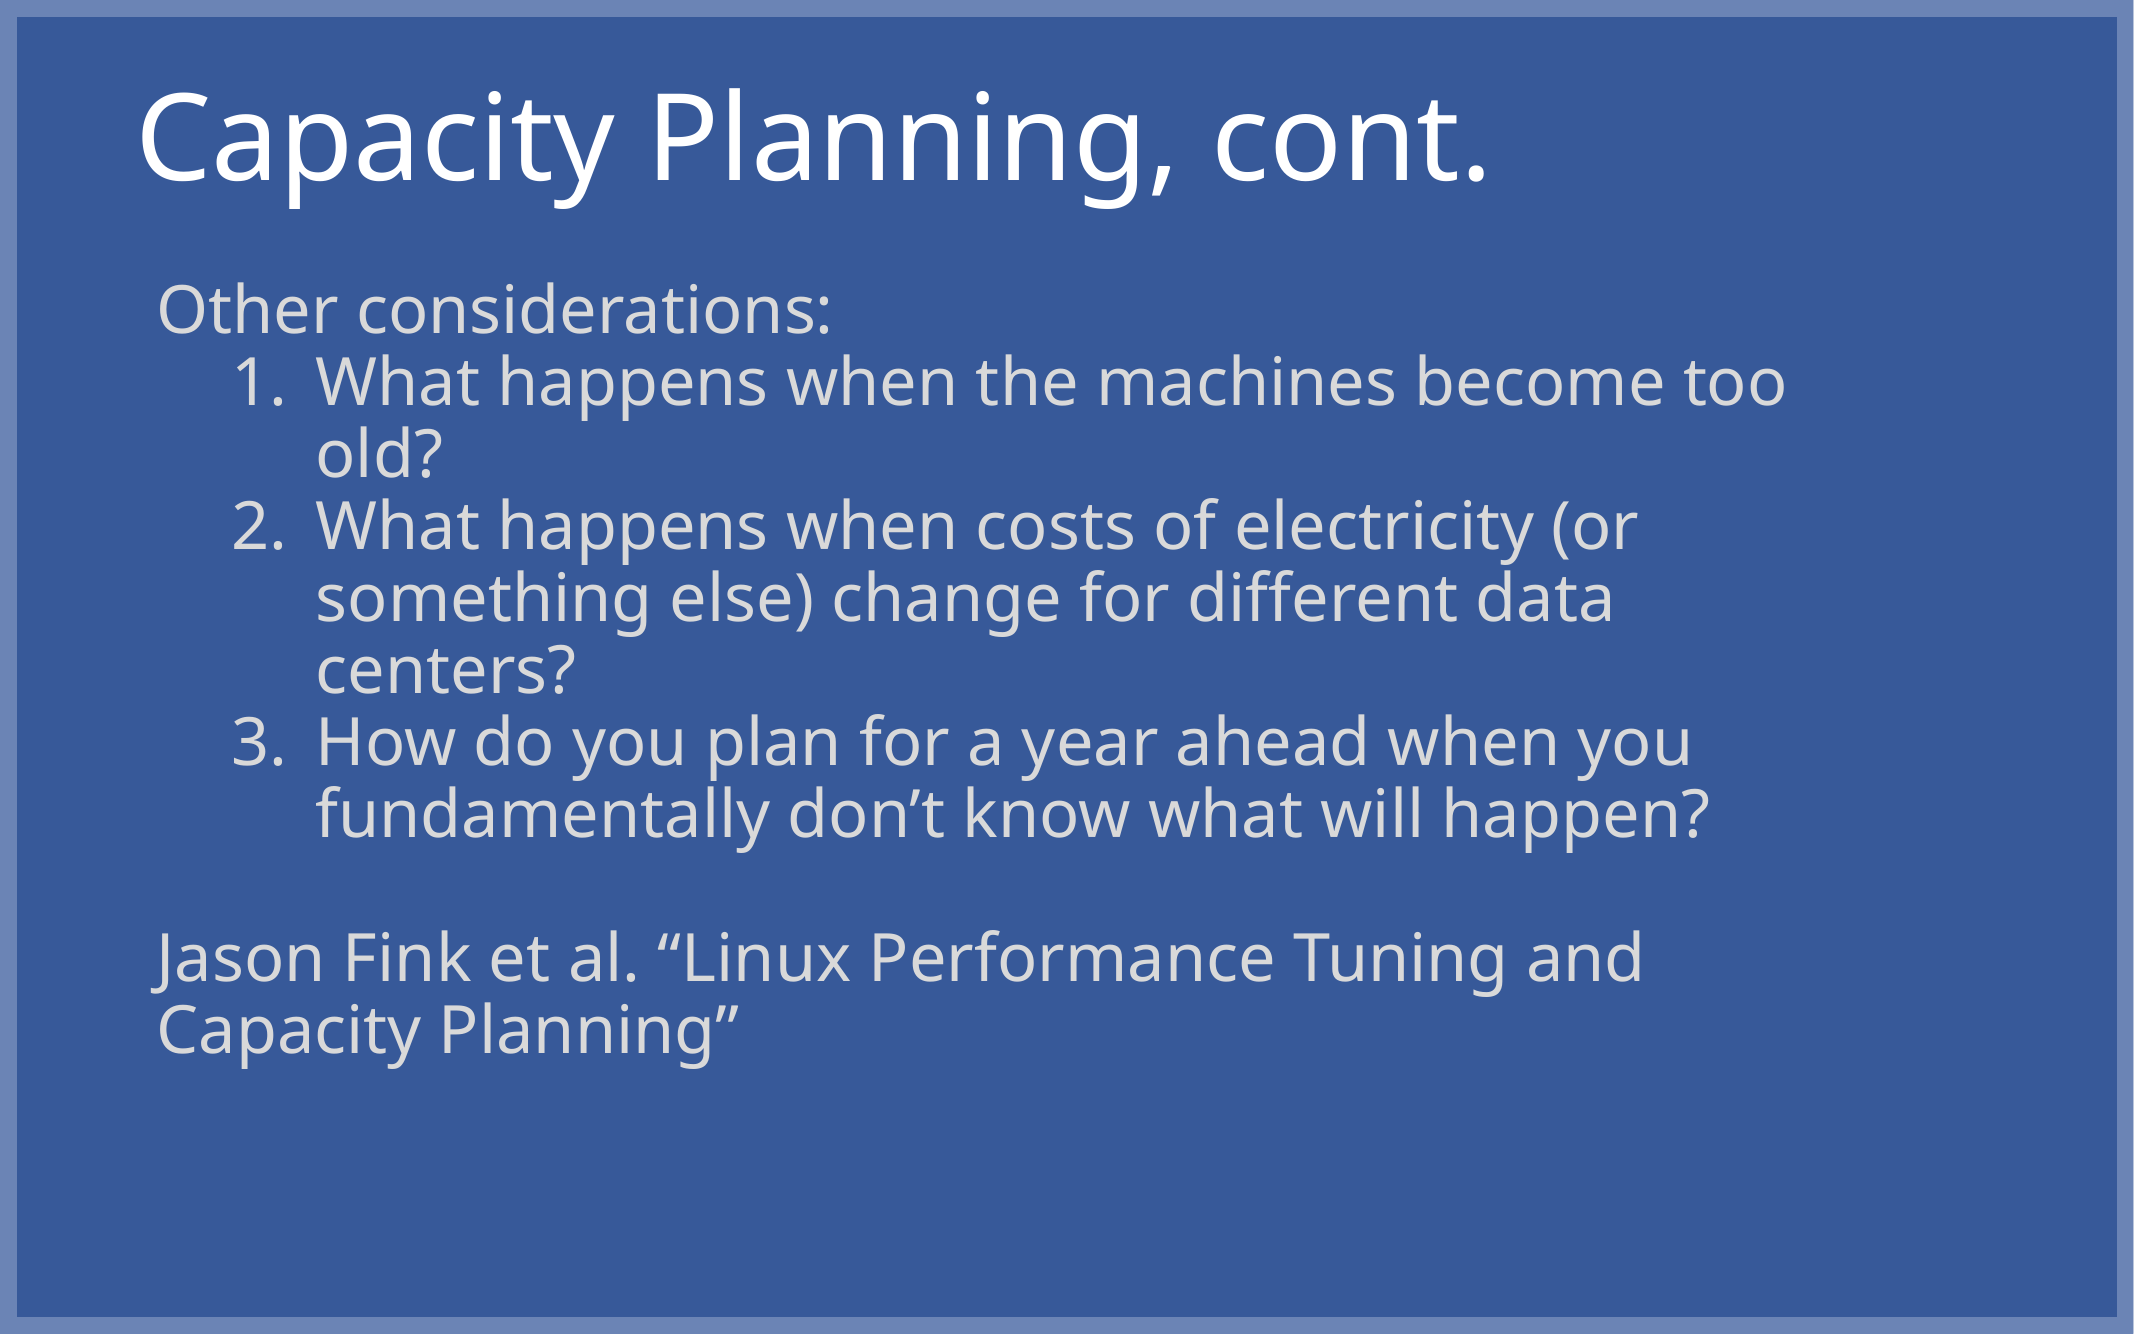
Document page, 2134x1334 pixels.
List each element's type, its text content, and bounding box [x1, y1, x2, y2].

text_box Other considerations: What happens when the machines become too old? What happens when costs of electricity (or something else) change for different data centers? How do you plan for a year ahead when you fundamentally don’t know what will happen? Jason Fink et al. “Linux Performance Tuning and Capacity Planning” [141, 269, 1855, 1075]
title Capacity Planning, cont. [128, 78, 2068, 205]
